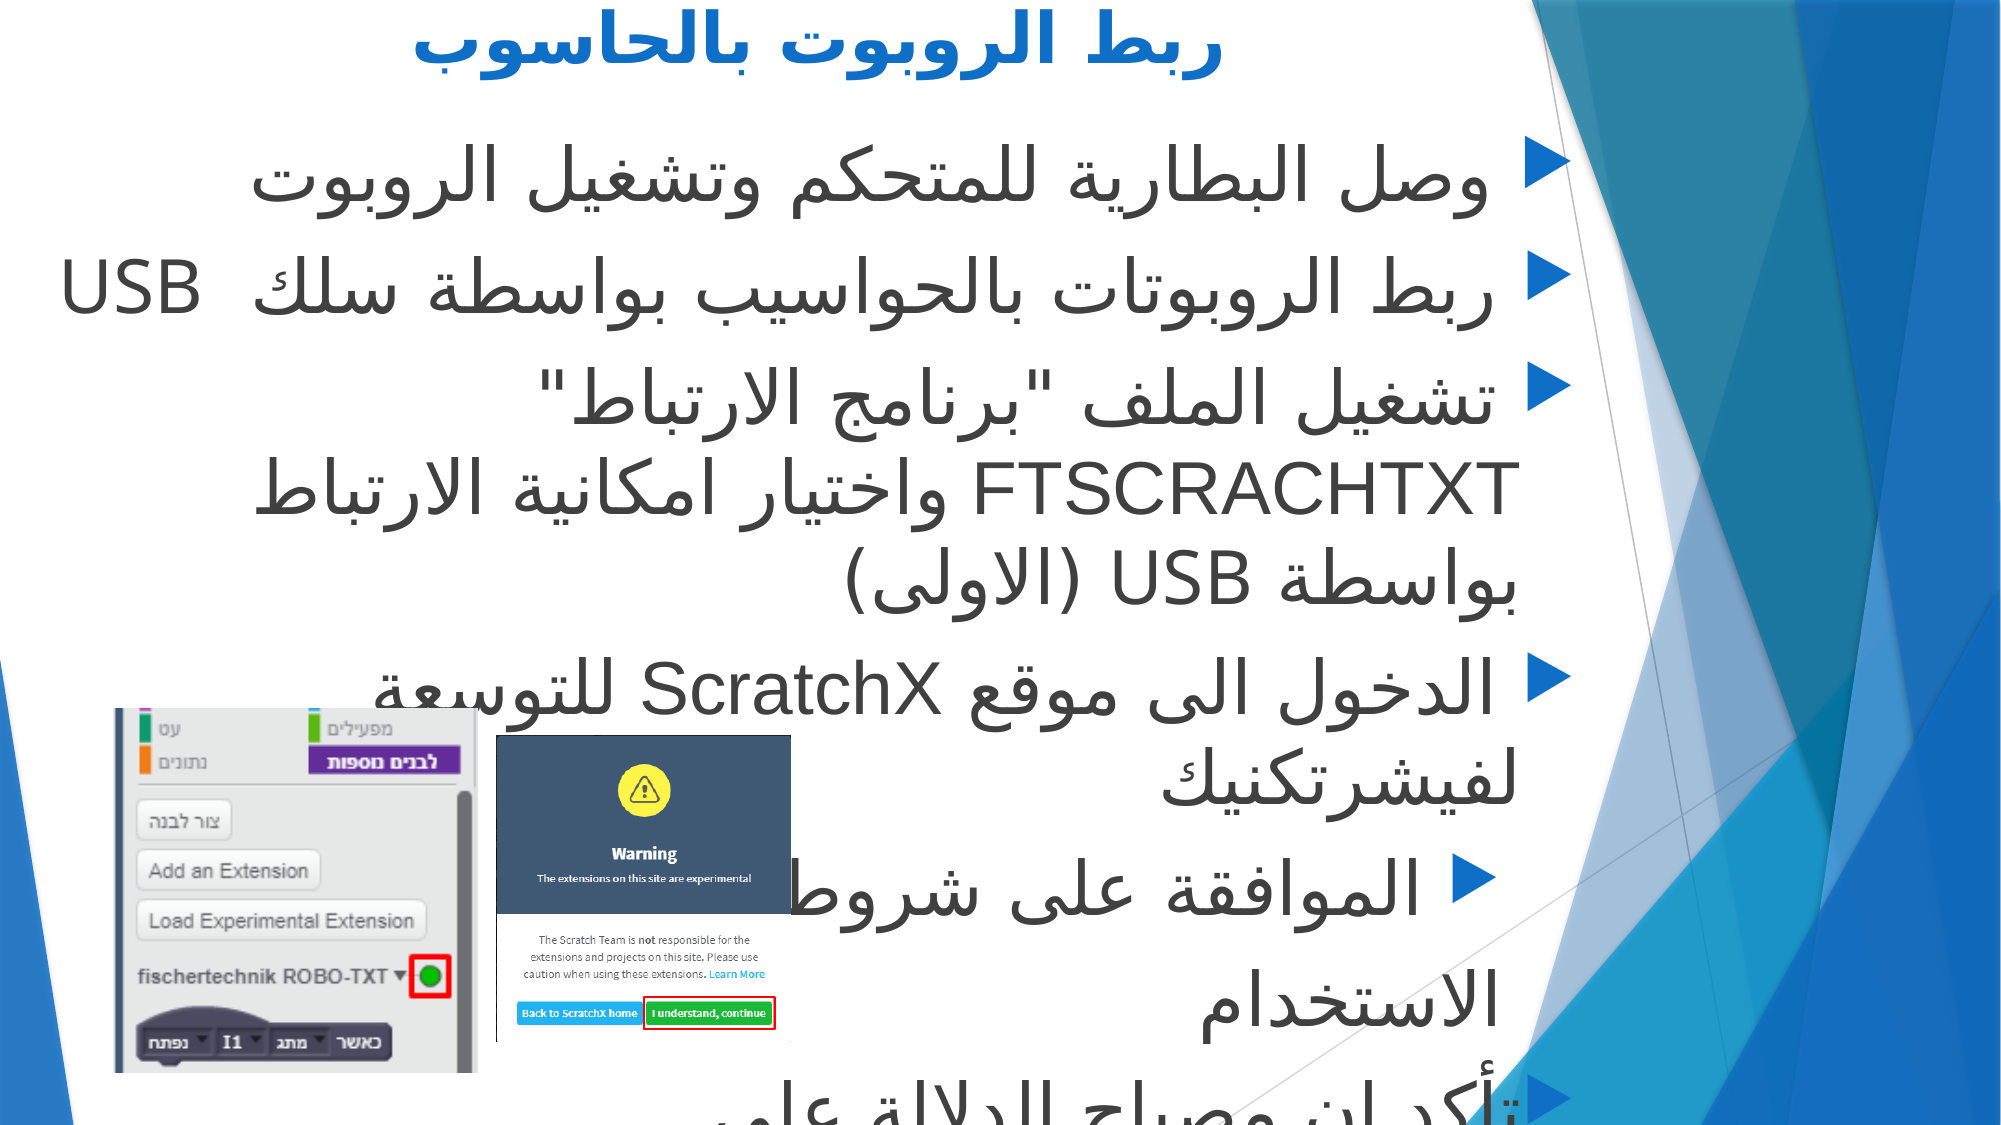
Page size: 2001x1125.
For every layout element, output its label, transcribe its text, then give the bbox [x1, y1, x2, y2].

list وصل البطارية للمتحكم وتشغيل الروبوت ربط الروبوتات بالحواسيب بواسطة سلك USB تشغيل الملف "برنامج الارتباط" FTSCRACHTXT واختيار امكانية الارتباط بواسطة USB (الاولى) الدخول الى موقع ScratchX للتوسعة لفيشرتكنيك الموافقة على شروط الاستخدام تأكد ان مصباح الدلالة على وضع الروبوت أخضر [35, 114, 1593, 1106]
picture [100, 707, 478, 1074]
picture [495, 735, 791, 1043]
title ربط الروبوت بالحاسوب [385, 0, 1243, 114]
